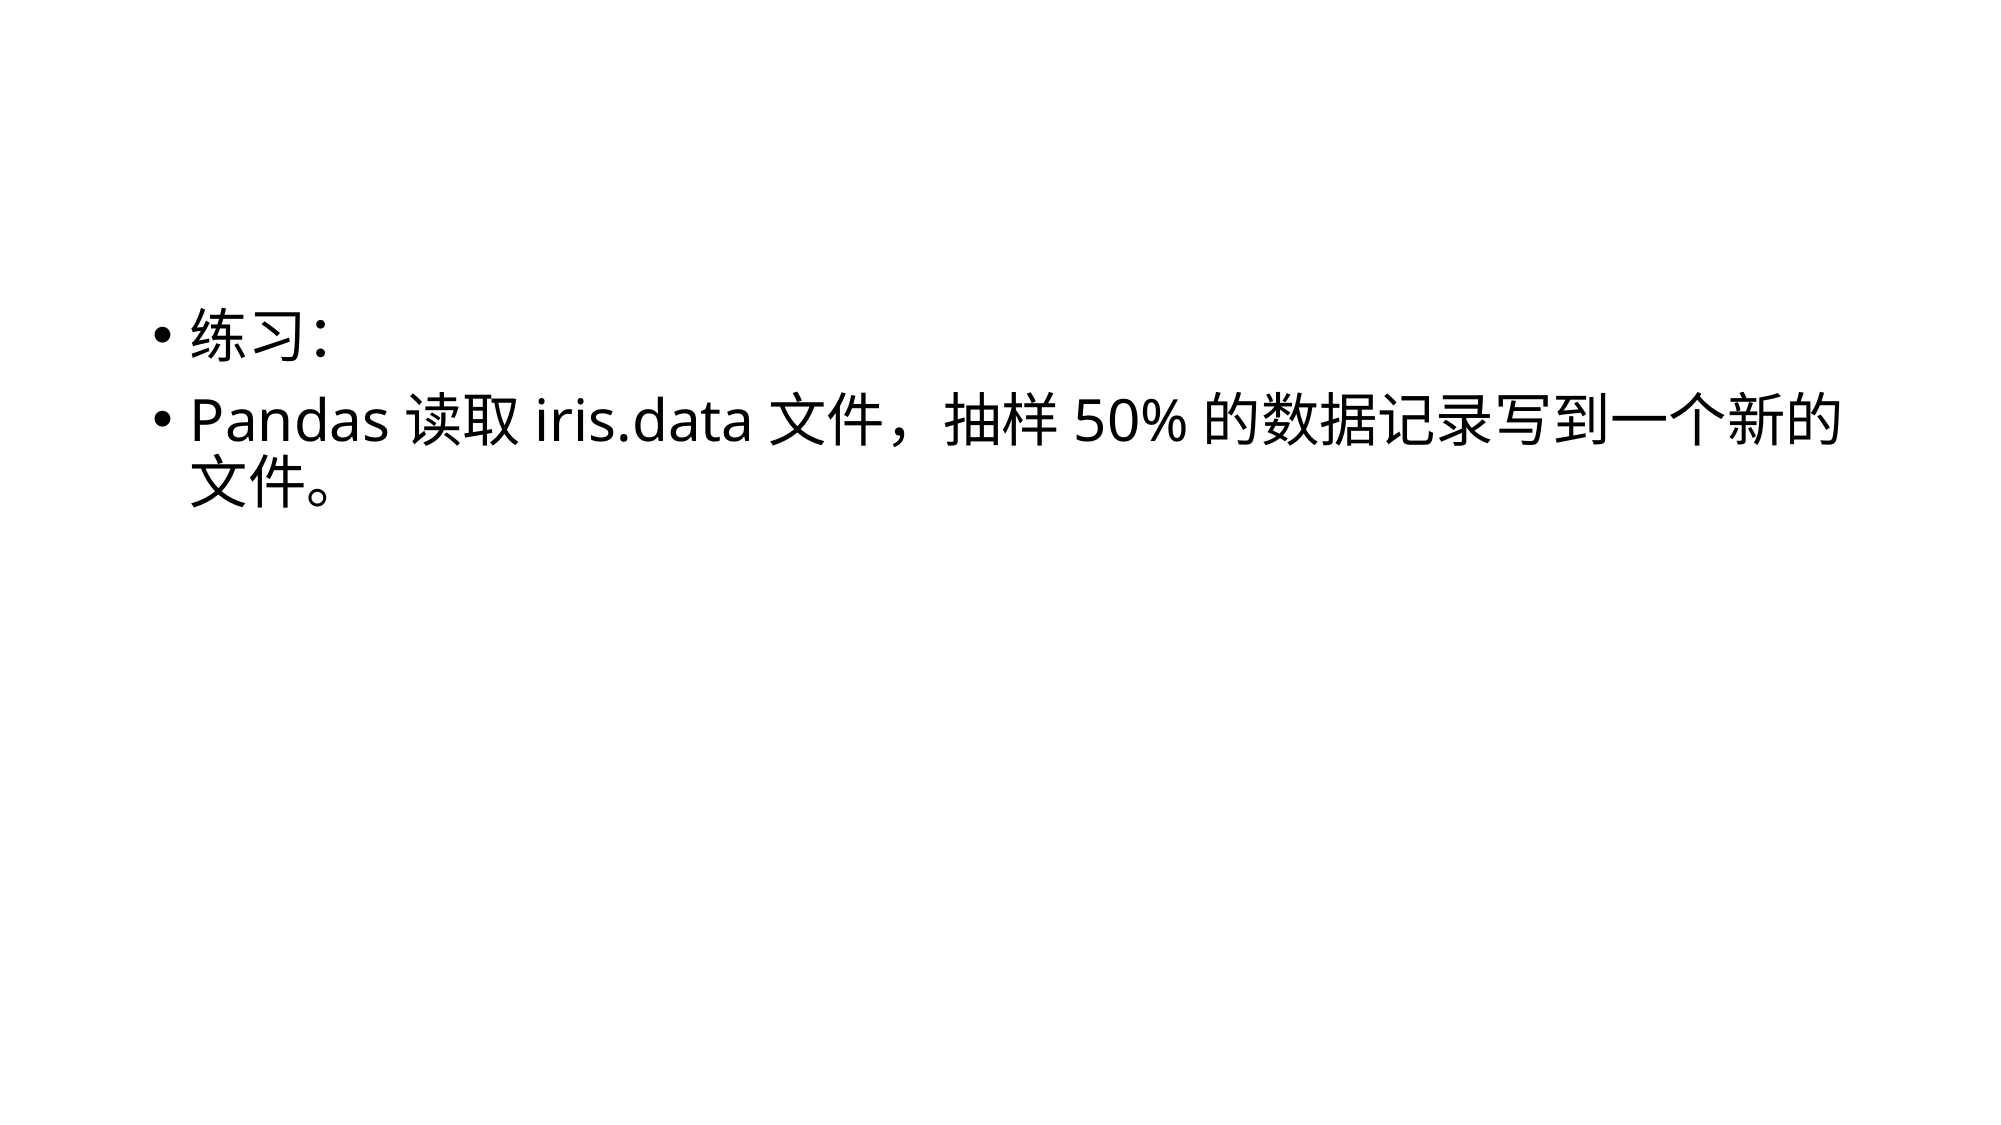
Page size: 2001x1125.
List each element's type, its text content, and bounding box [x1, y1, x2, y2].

list 练习： Pandas读取iris.data文件，抽样50%的数据记录写到一个新的文件。 [137, 299, 1863, 1014]
